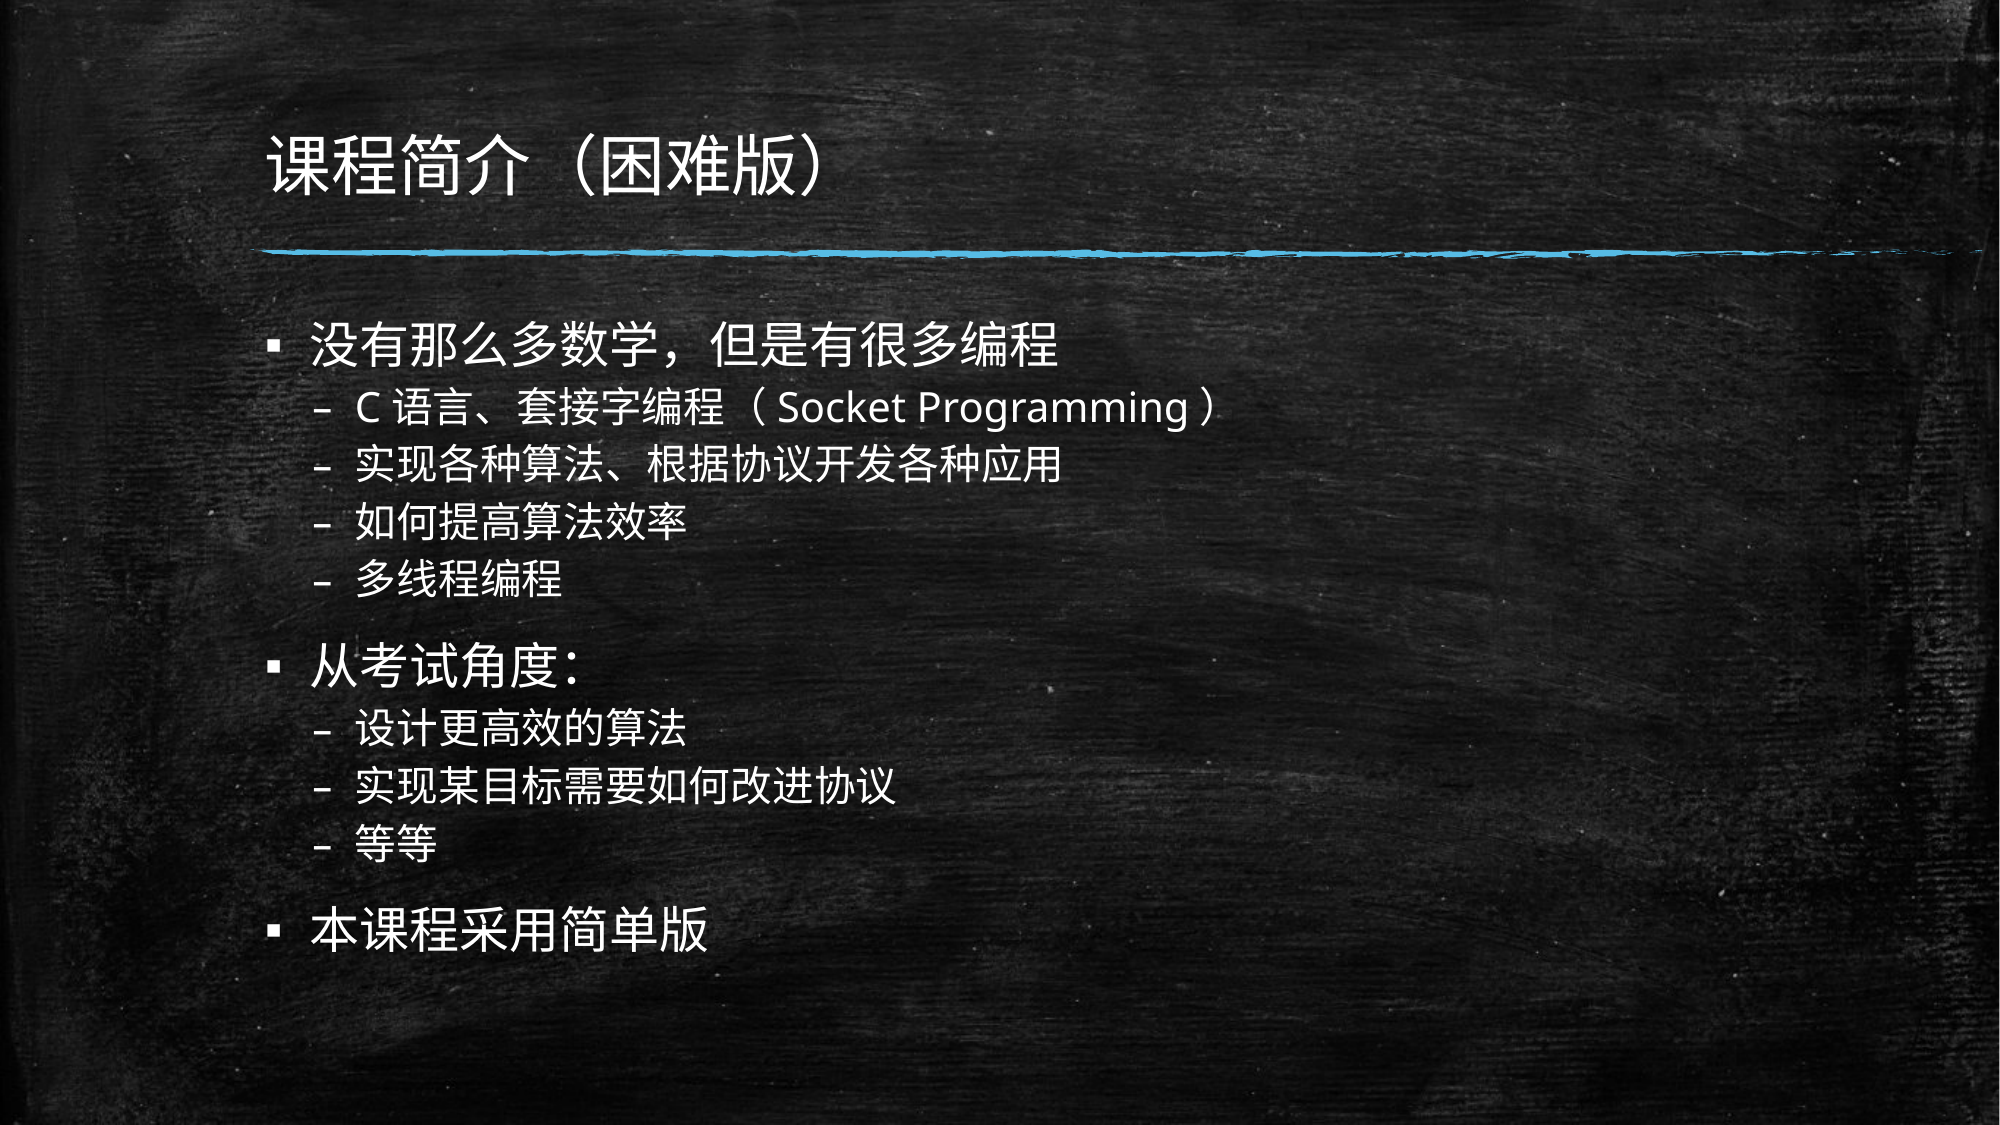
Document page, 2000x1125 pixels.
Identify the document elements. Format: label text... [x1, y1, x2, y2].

title 课程简介（困难版） [249, 45, 1750, 213]
list 没有那么多数学，但是有很多编程 C语言、套接字编程（Socket Programming） 实现各种算法、根据协议开发各种应用 如何提高算法效率 多线程编程 从考试角度： 设计更高效的算法 实现某目标需要如何改进协议 等等 本课程采用简单版 [249, 312, 1750, 1013]
